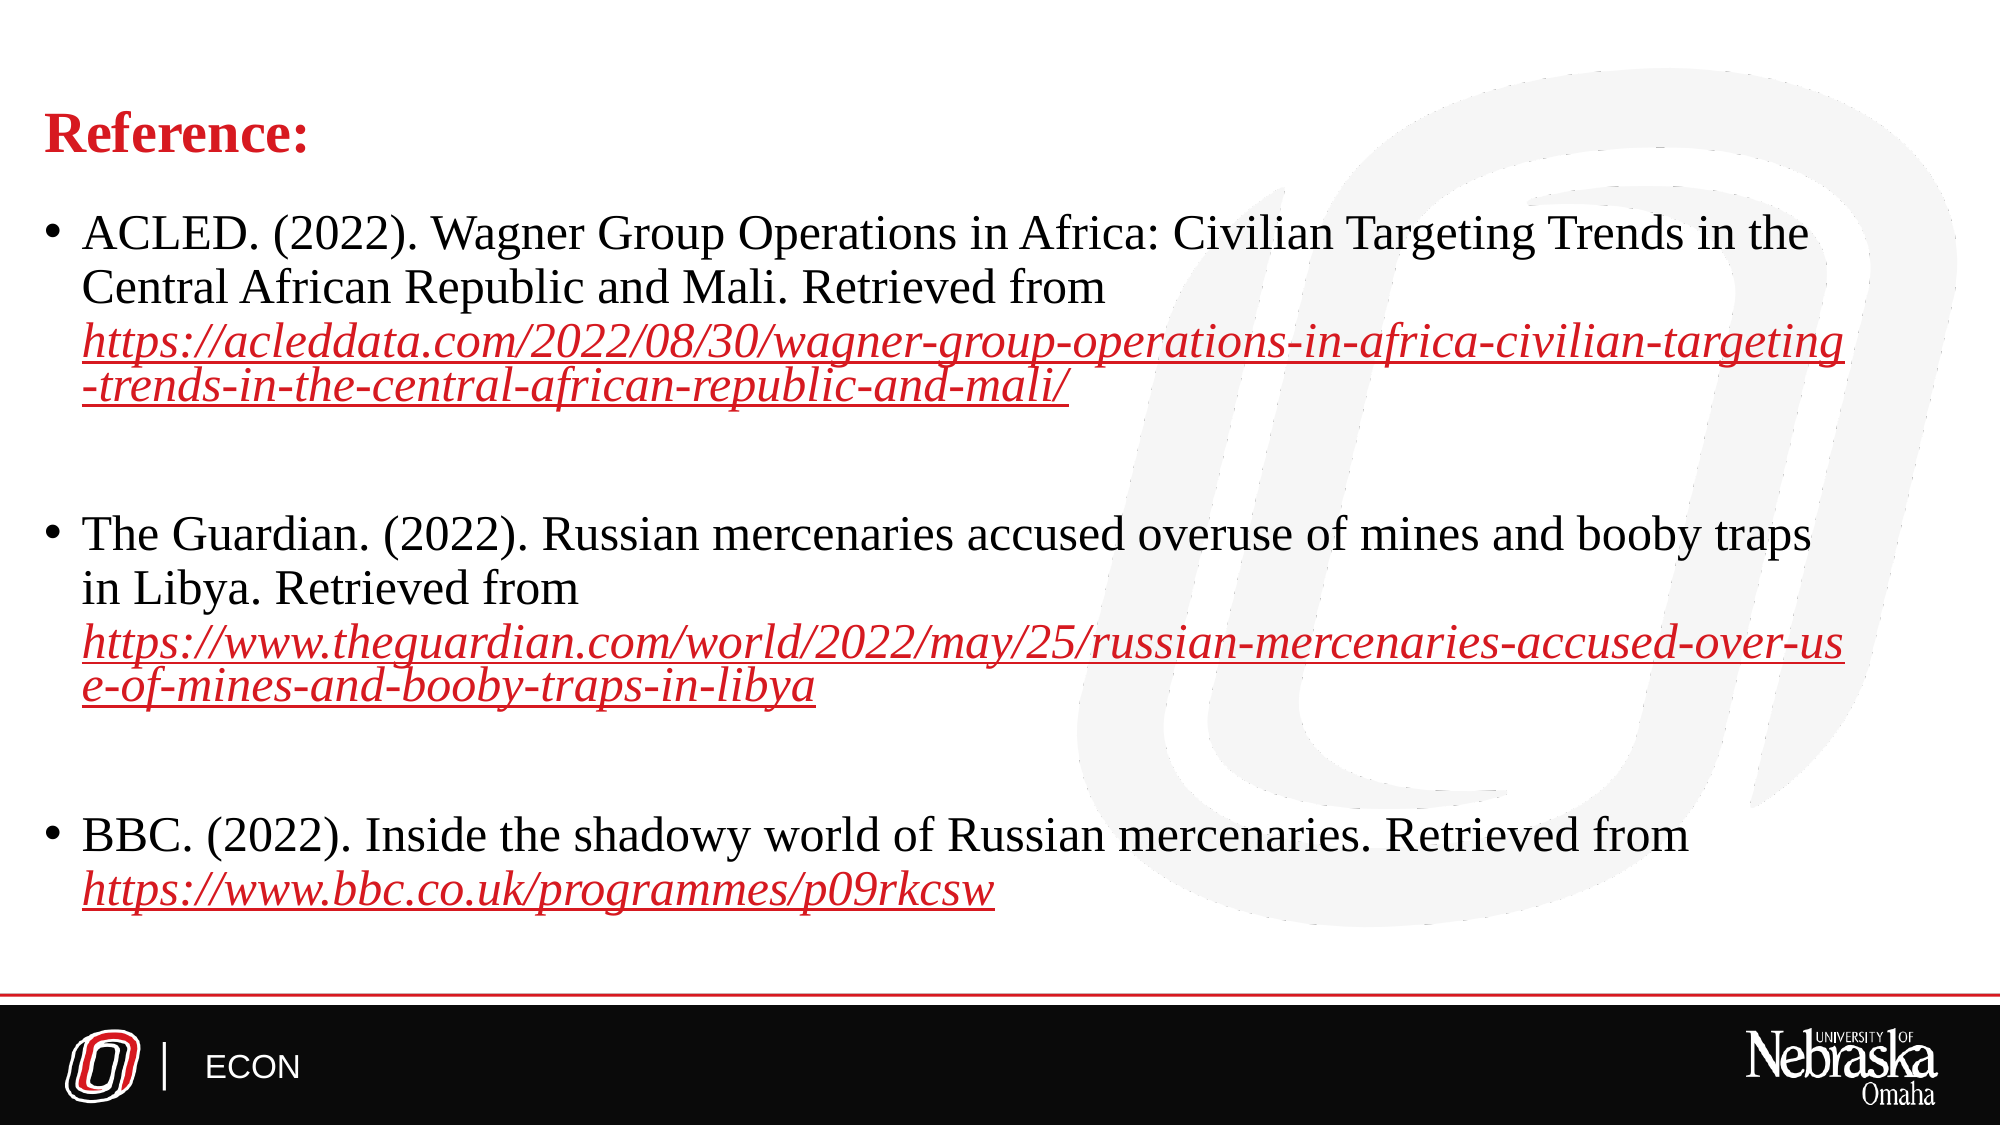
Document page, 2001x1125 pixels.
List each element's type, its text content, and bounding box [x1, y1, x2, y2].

title Reference: [29, 29, 1863, 199]
list ACLED. (2022). Wagner Group Operations in Africa: Civilian Targeting Trends in the Central African Republic and Mali. Retrieved from https://acleddata.com/2022/08/30/wagner-group-operations-in-africa-civilian-targeting-trends-in-the-central-african-republic-and-mali/ The Guardian. (2022). Russian mercenaries accused overuse of mines and booby traps in Libya. Retrieved from https://www.theguardian.com/world/2022/may/25/russian-mercenaries-accused-over-use-of-mines-and-booby-traps-in-libya BBC. (2022). Inside the shadowy world of Russian mercenaries. Retrieved from https://www.bbc.co.uk/programmes/p09rkcsw [29, 199, 1863, 955]
footer ECON [189, 1035, 1672, 1096]
